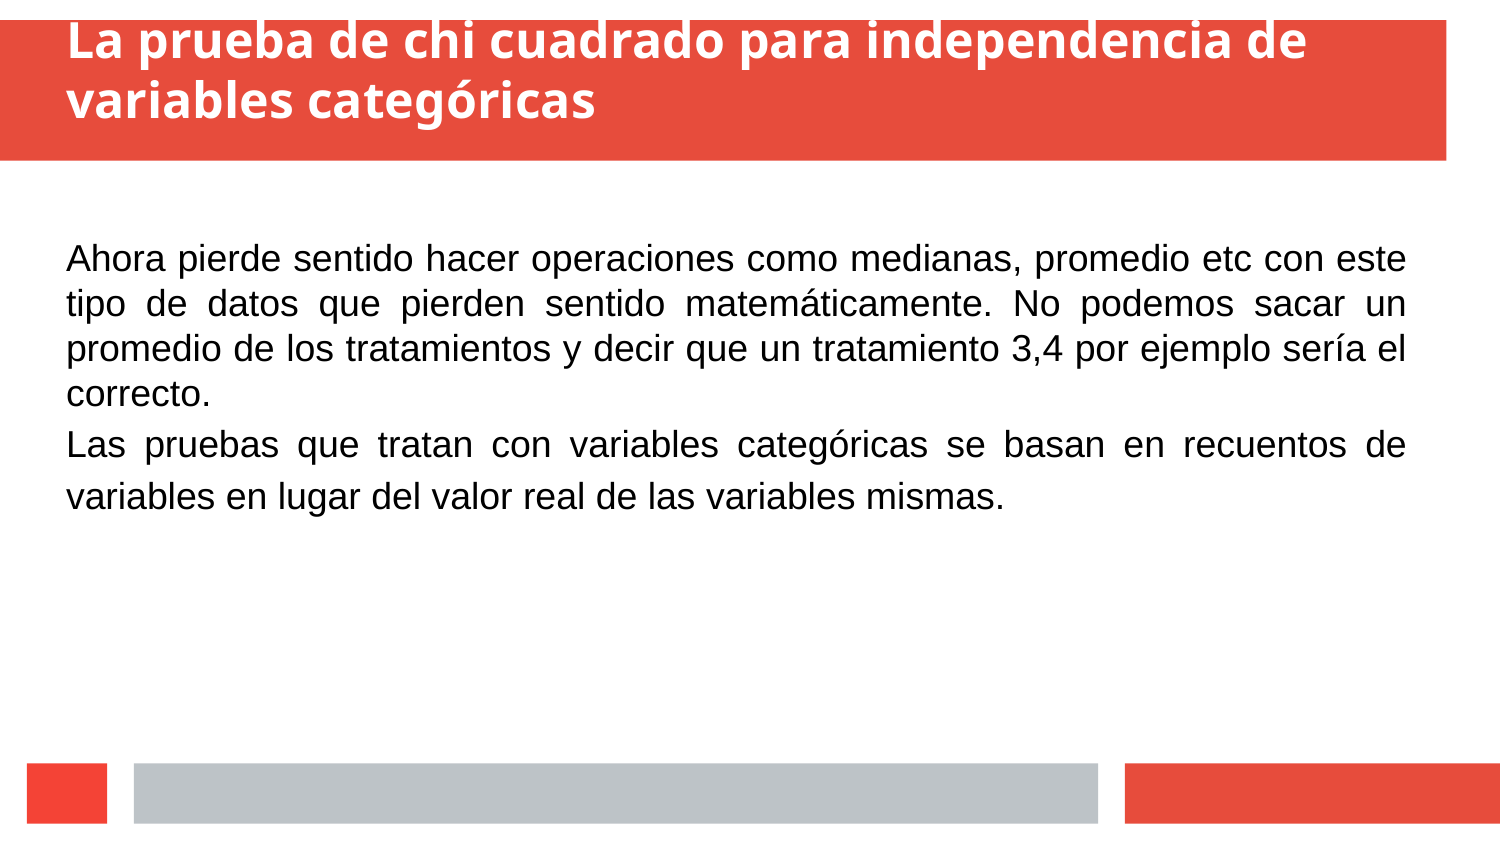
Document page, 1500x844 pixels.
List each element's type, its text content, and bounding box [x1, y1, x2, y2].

title La prueba de chi cuadrado para independencia de variables categóricas [53, 40, 1447, 141]
list Ahora pierde sentido hacer operaciones como medianas, promedio etc con este tipo de datos que pierden sentido matemáticamente. No podemos sacar un promedio de los tratamientos y decir que un tratamiento 3,4 por ejemplo sería el correcto. Las pruebas que tratan con variables categóricas se basan en recuentos de variables en lugar del valor real de las variables mismas. [53, 220, 1420, 744]
